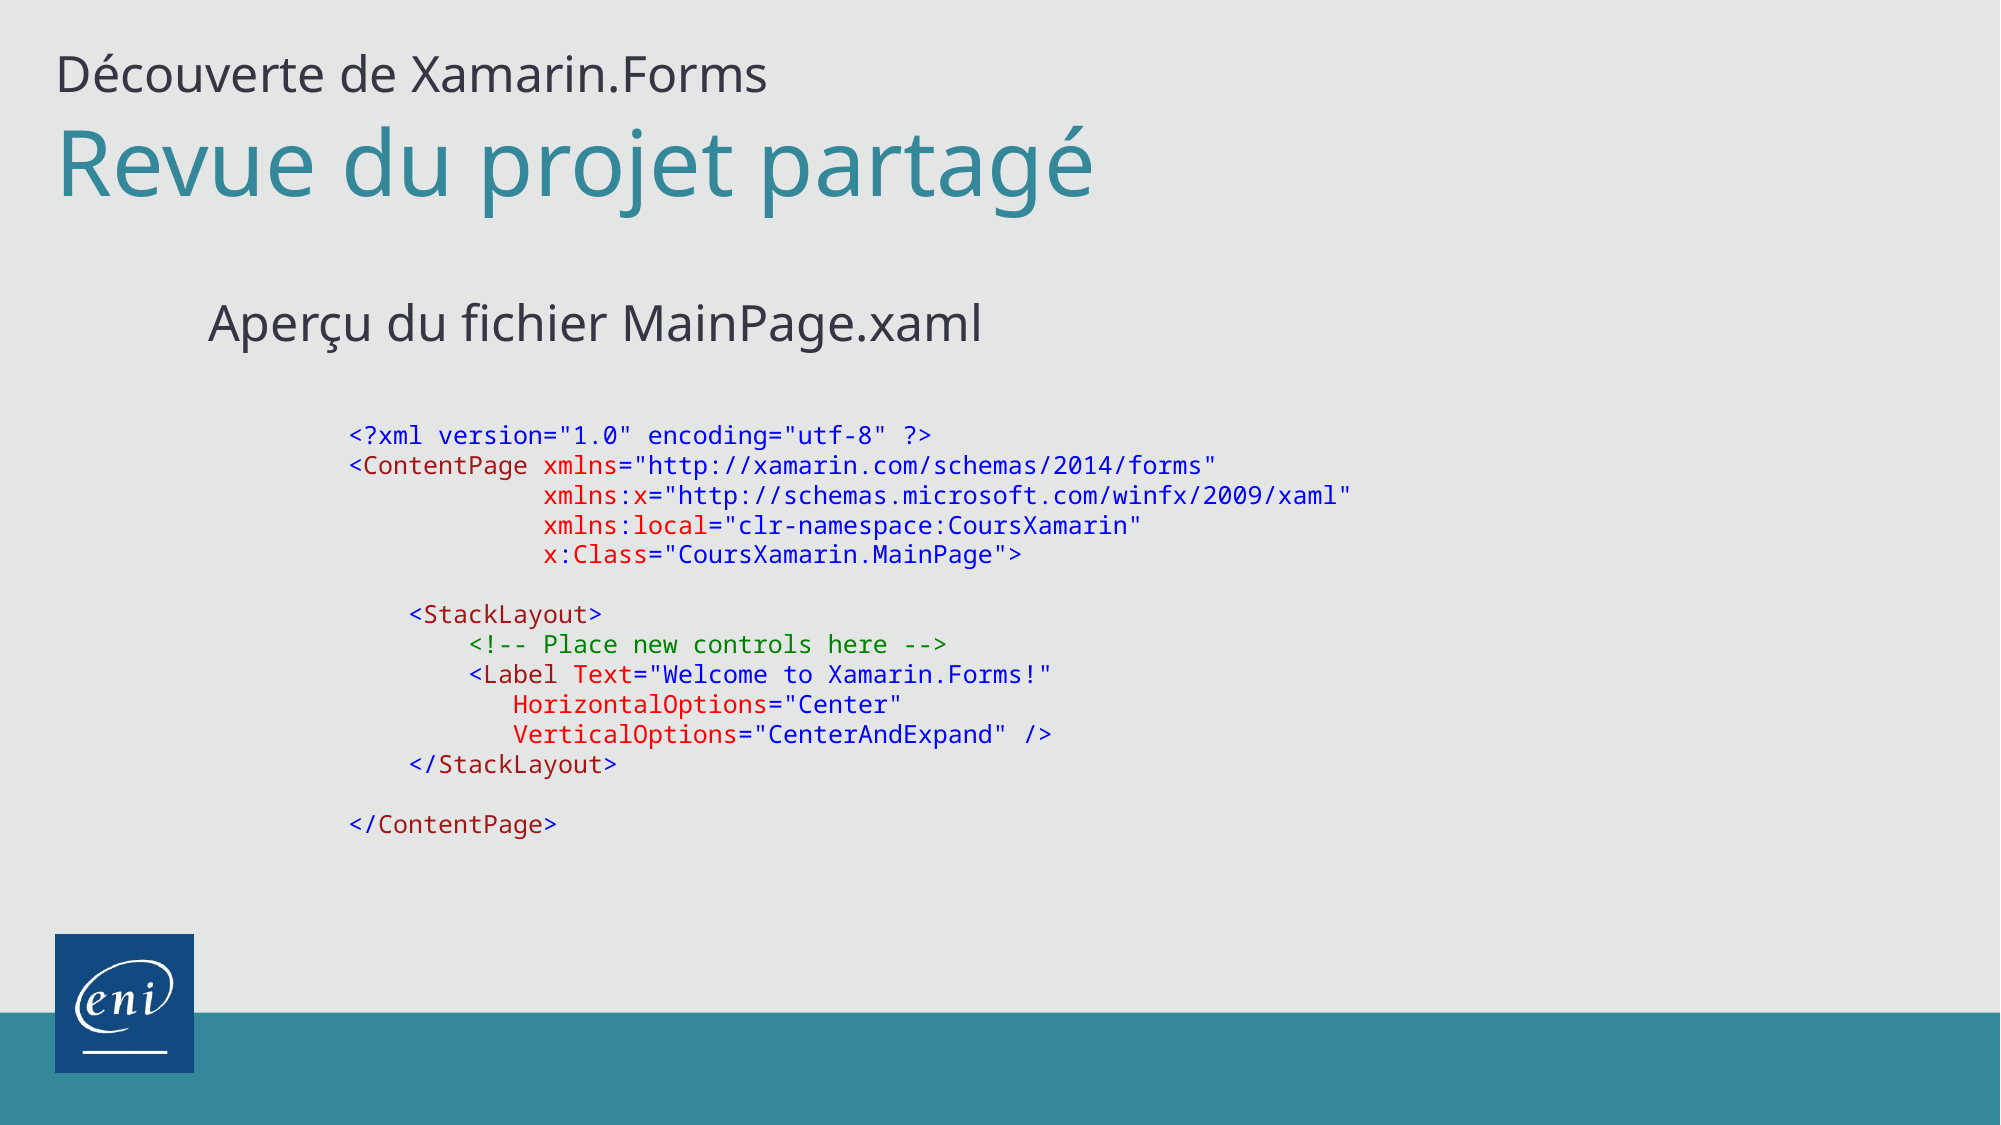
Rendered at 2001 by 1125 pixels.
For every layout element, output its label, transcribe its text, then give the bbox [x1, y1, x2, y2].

text_box <?xml version="1.0" encoding="utf-8" ?> <ContentPage xmlns="http://xamarin.com/schemas/2014/forms" xmlns:x="http://schemas.microsoft.com/winfx/2009/xaml" xmlns:local="clr-namespace:CoursXamarin" x:Class="CoursXamarin.MainPage"> <StackLayout> <!-- Place new controls here --> <Label Text="Welcome to Xamarin.Forms!" HorizontalOptions="Center" VerticalOptions="CenterAndExpand" /> </StackLayout> </ContentPage> [333, 411, 2000, 846]
text_box Aperçu du fichier MainPage.xaml [193, 275, 1952, 385]
picture [55, 934, 194, 1073]
title Revue du projet partagé [55, 104, 1952, 303]
list Découverte de Xamarin.Forms [55, 31, 1952, 103]
